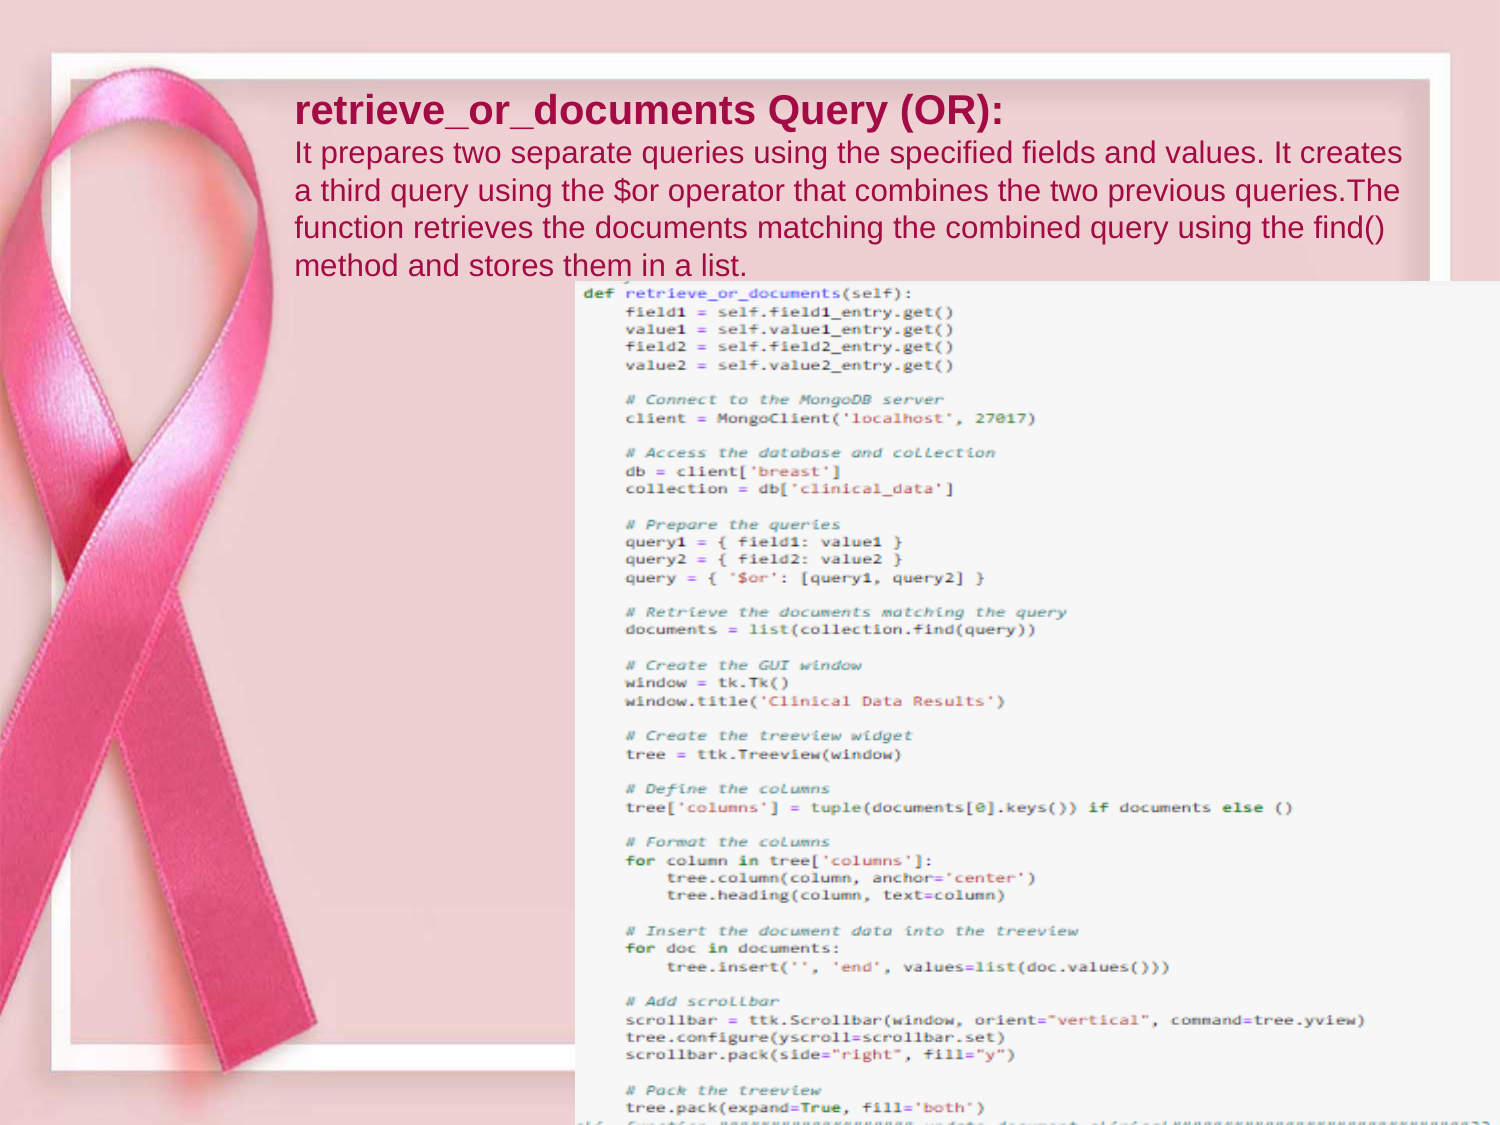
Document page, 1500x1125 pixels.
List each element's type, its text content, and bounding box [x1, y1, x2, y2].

text_box retrieve_or_documents Query (OR): It prepares two separate queries using the specified fields and values. It creates a third query using the $or operator that combines the two previous queries.The function retrieves the documents matching the combined query using the find() method and stores them in a list. [279, 75, 1430, 290]
picture [0, 0, 1500, 1125]
